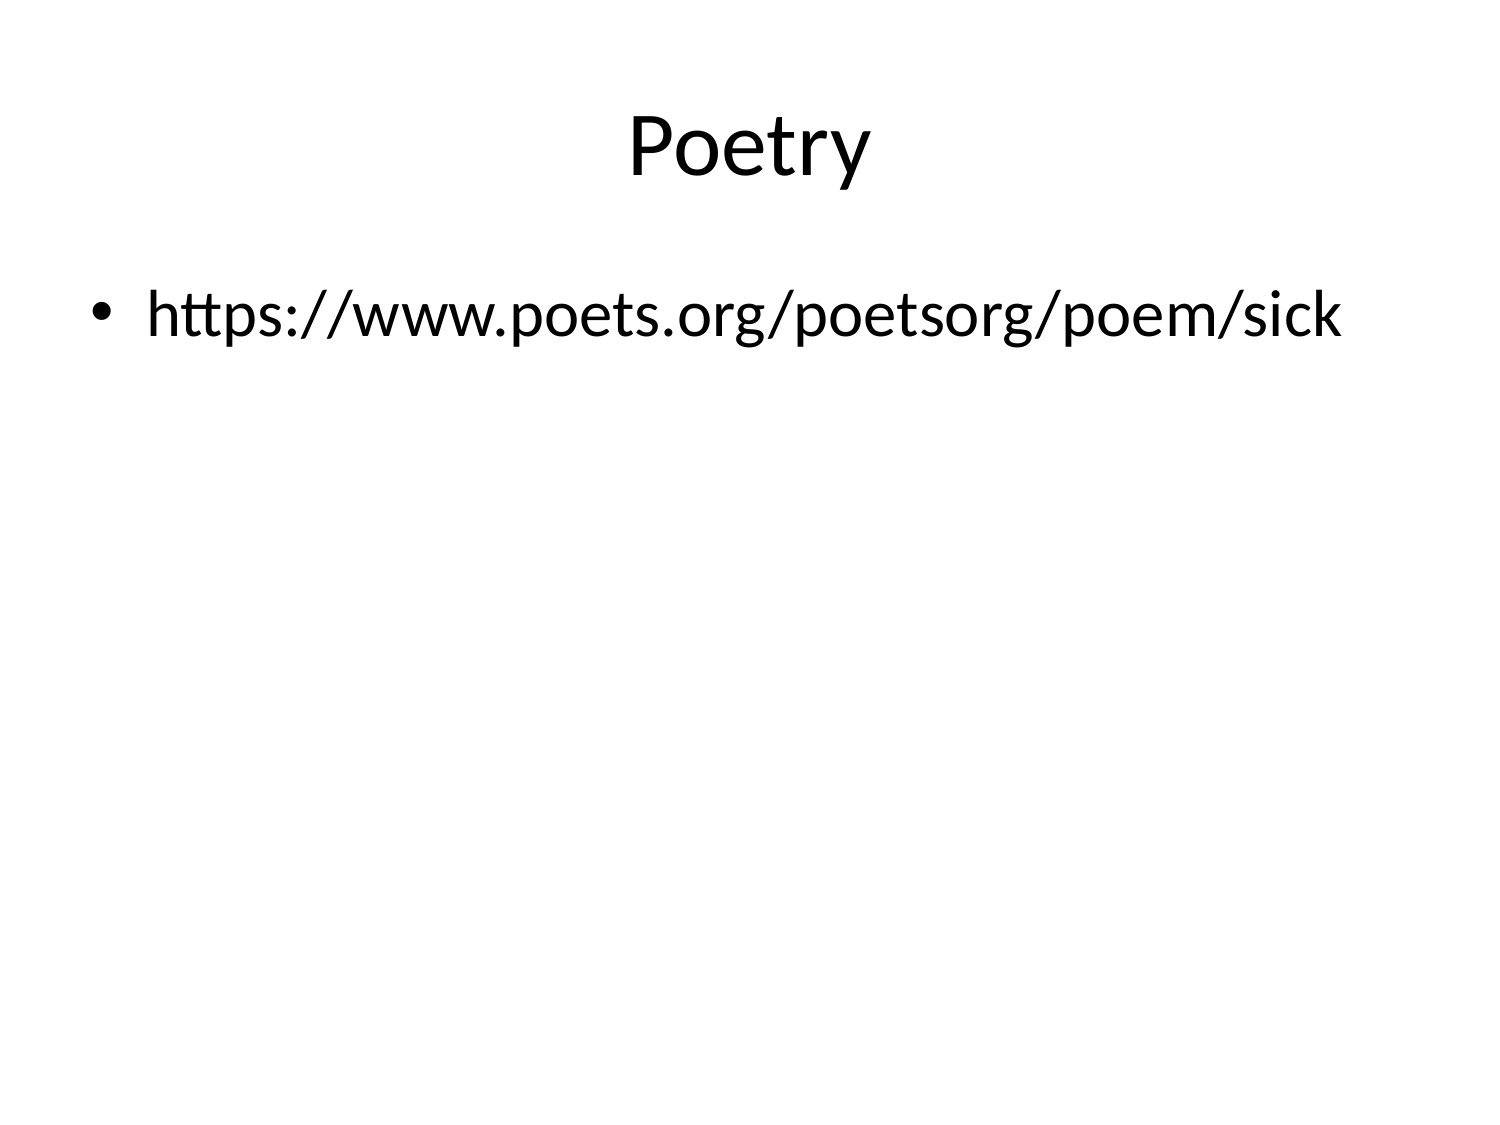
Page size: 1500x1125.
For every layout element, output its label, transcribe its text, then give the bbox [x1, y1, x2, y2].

title Poetry [75, 45, 1425, 233]
list https://www.poets.org/poetsorg/poem/sick [75, 262, 1425, 1005]
